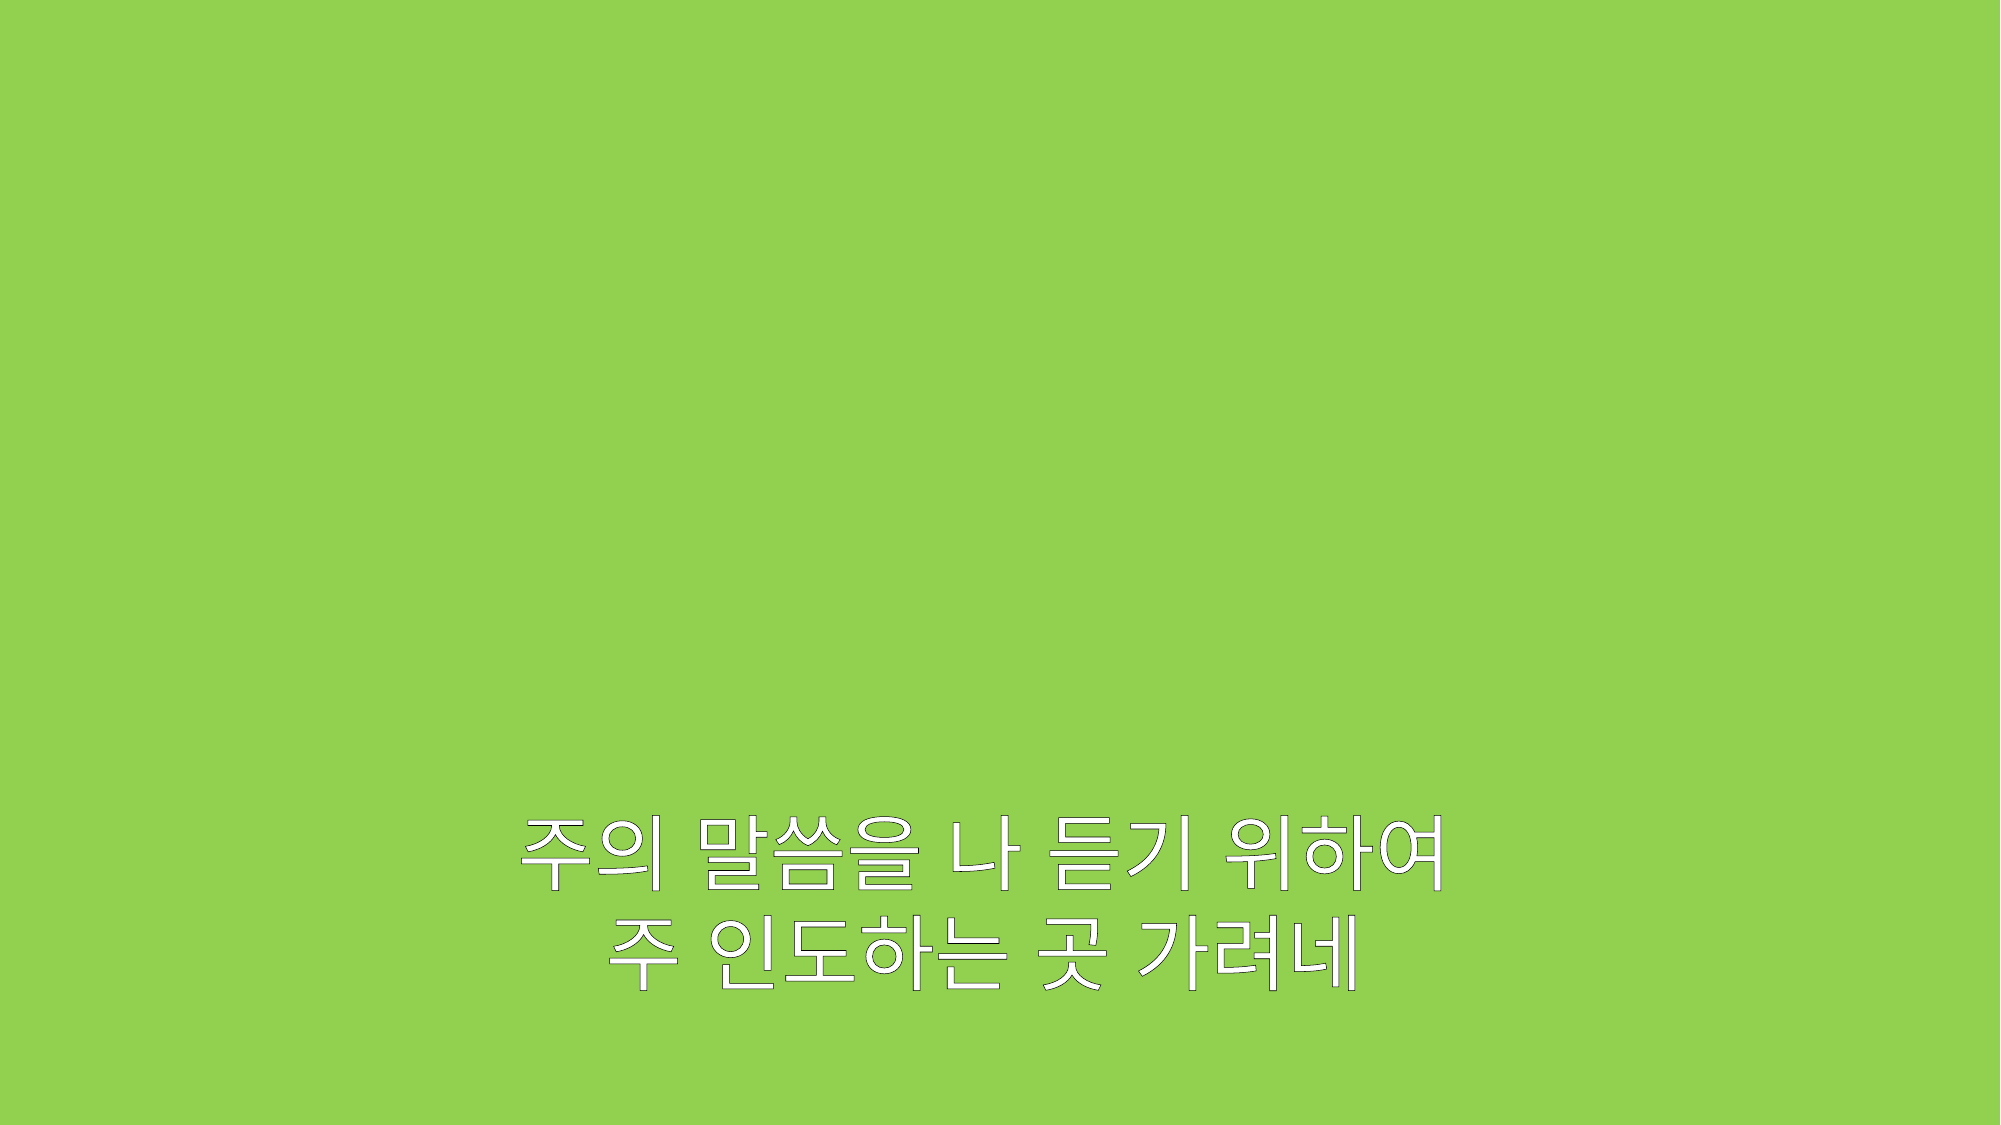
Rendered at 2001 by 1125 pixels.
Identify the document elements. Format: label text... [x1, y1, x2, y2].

text_box 주의 말씀을 나 듣기 위하여 주 인도하는 곳 가려네 [502, 793, 1467, 1009]
